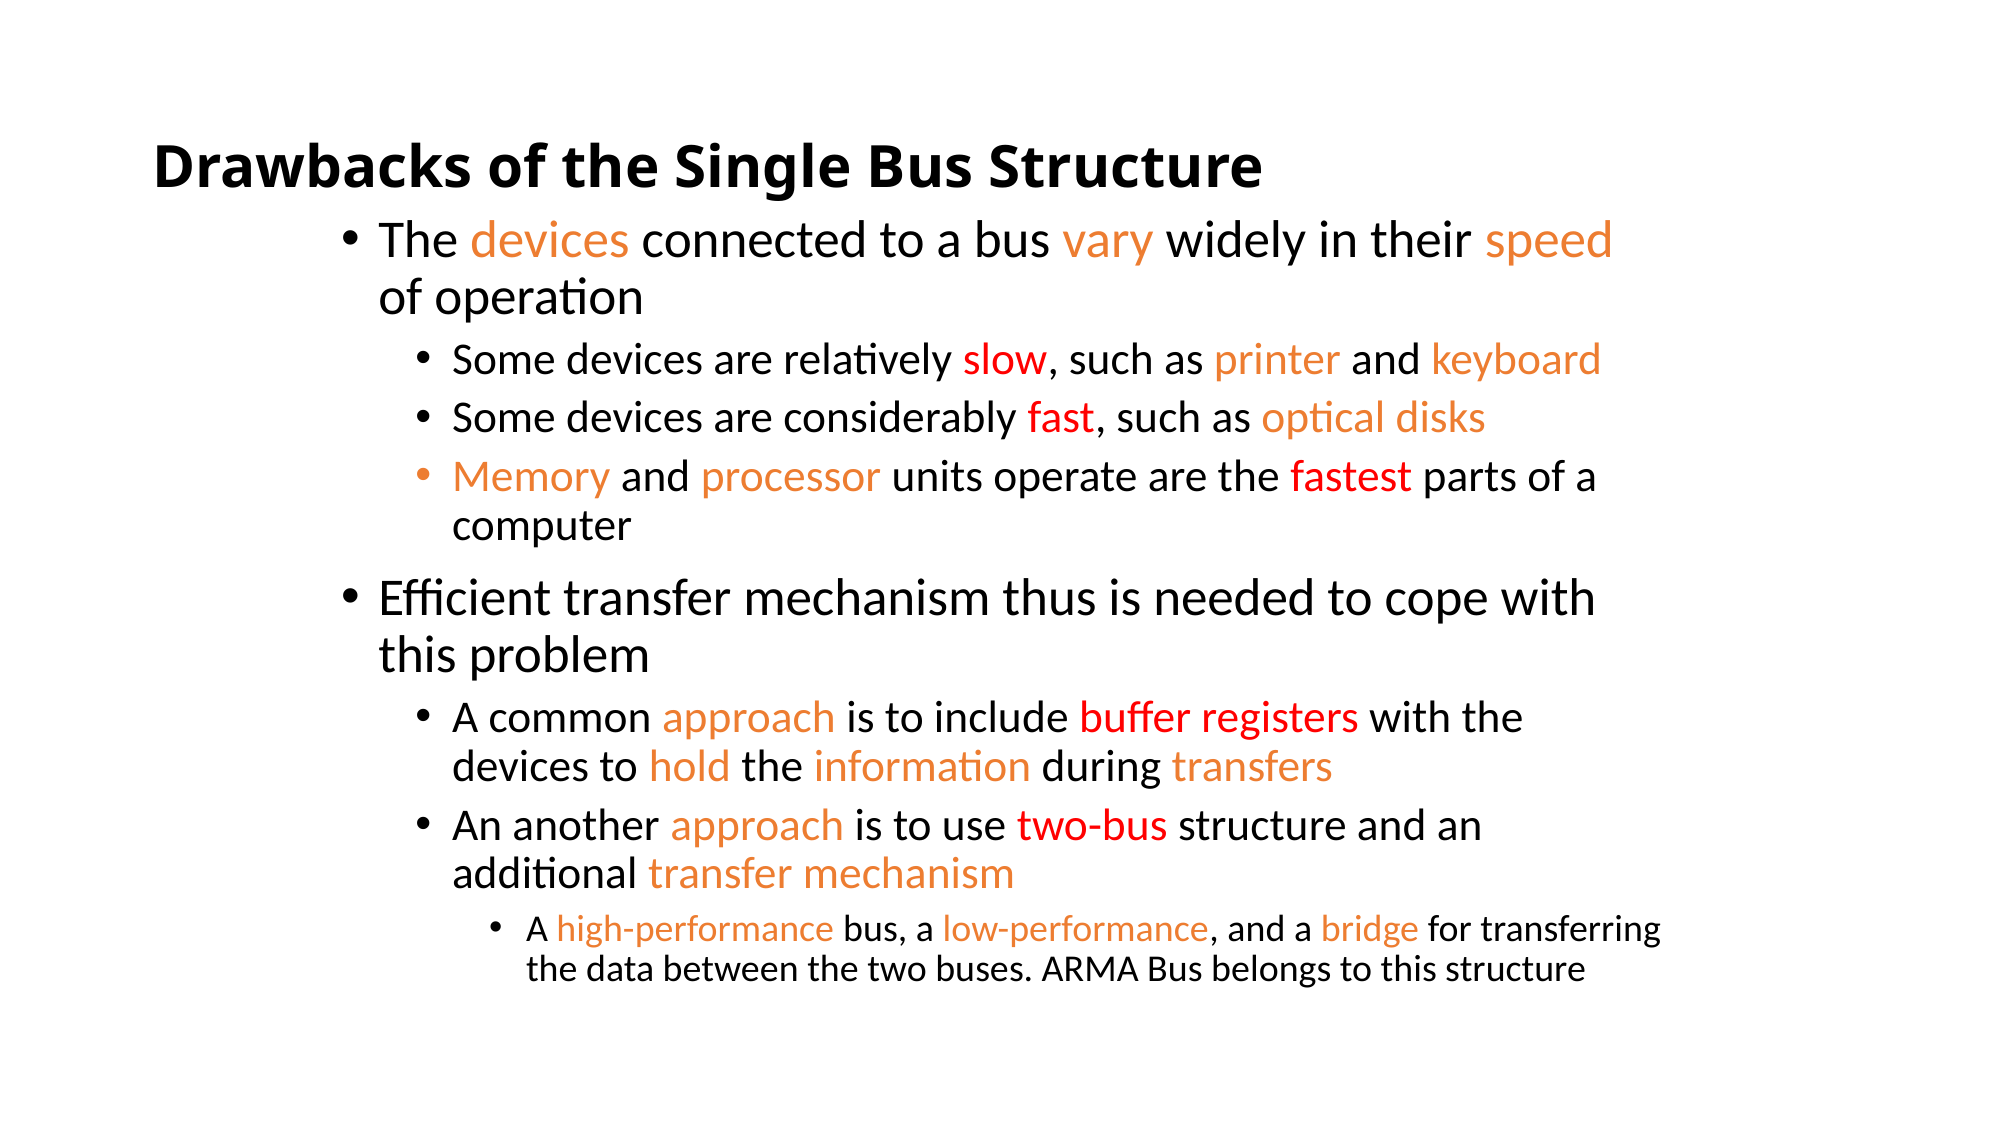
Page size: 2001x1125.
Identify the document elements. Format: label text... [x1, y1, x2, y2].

title Drawbacks of the Single Bus Structure [137, 59, 1863, 278]
list The devices connected to a bus vary widely in their speed of operation Some devices are relatively slow, such as printer and keyboard Some devices are considerably fast, such as optical disks Memory and processor units operate are the fastest parts of a computer Efficient transfer mechanism thus is needed to cope with this problem A common approach is to include buffer registers with the devices to hold the information during transfers An another approach is to use two-bus structure and an additional transfer mechanism A high-performance bus, a low-performance, and a bridge for transferring the data between the two buses. ARMA Bus belongs to this structure [326, 203, 1677, 1027]
